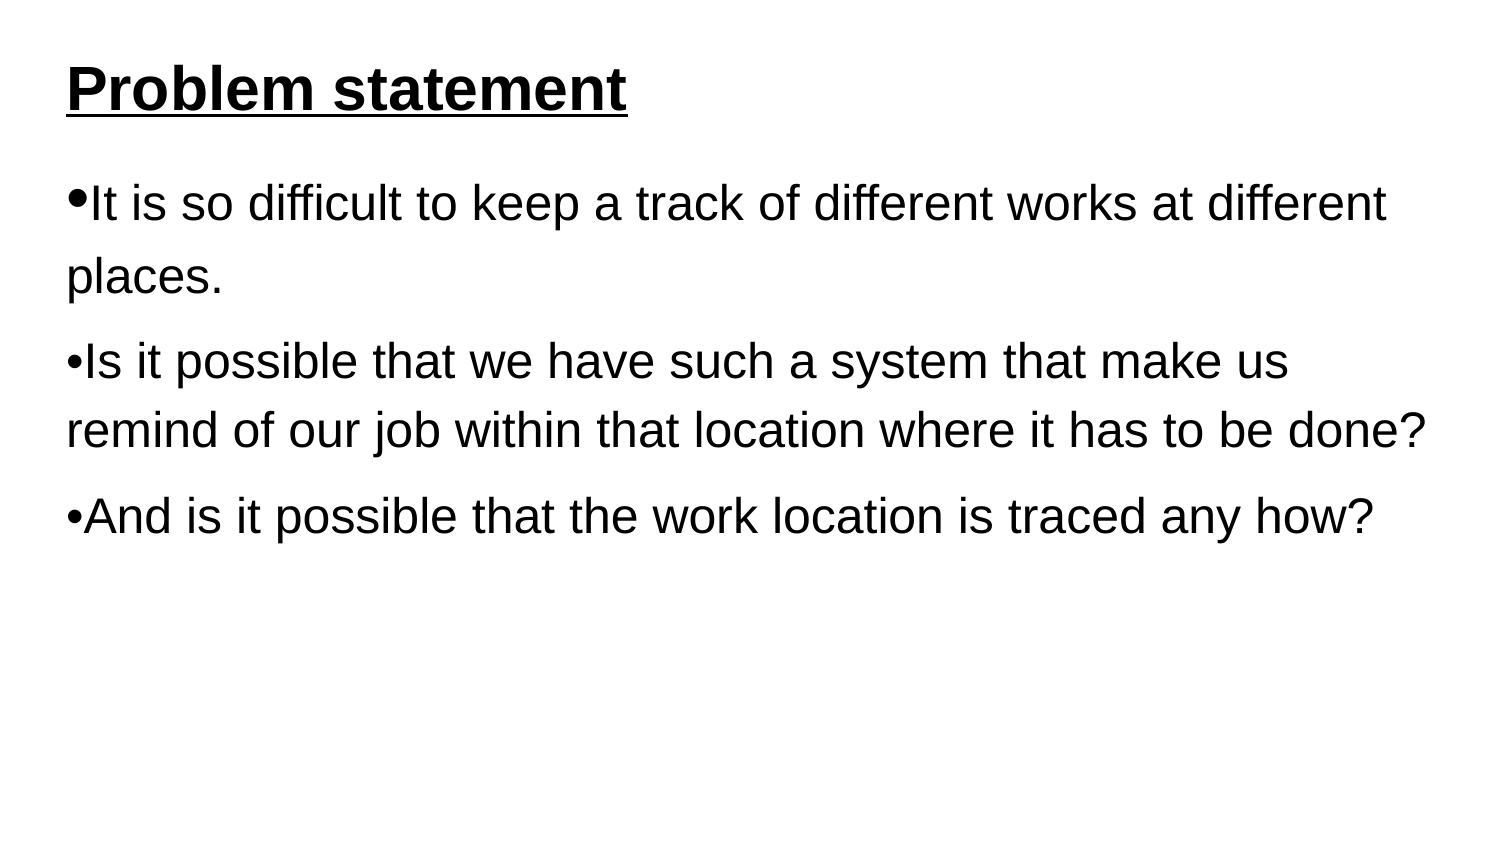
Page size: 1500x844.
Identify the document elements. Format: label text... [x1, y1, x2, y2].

list •It is so difficult to keep a track of different works at different places. •Is it possible that we have such a system that make us remind of our job within that location where it has to be done? •And is it possible that the work location is traced any how? [51, 127, 1449, 688]
title Problem statement [51, 33, 1449, 127]
